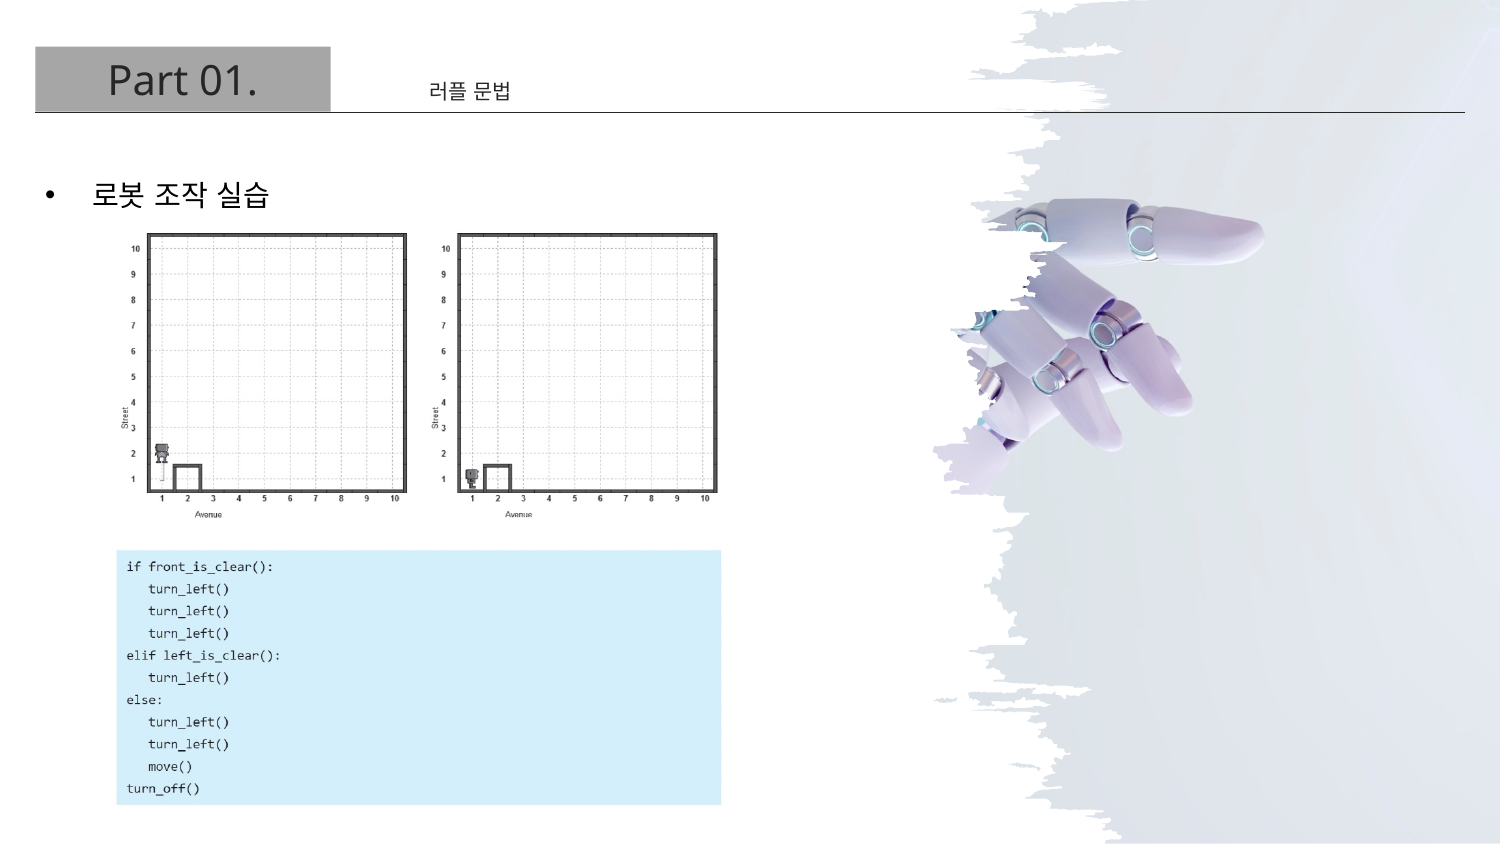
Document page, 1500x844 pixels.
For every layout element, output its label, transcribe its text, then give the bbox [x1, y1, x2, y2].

picture [111, 228, 727, 810]
text_box 러플 문법 [316, 71, 625, 111]
picture [855, 0, 1500, 844]
text_box Part 01. [35, 46, 331, 111]
text_box 로봇 조작 실습 [30, 152, 850, 220]
